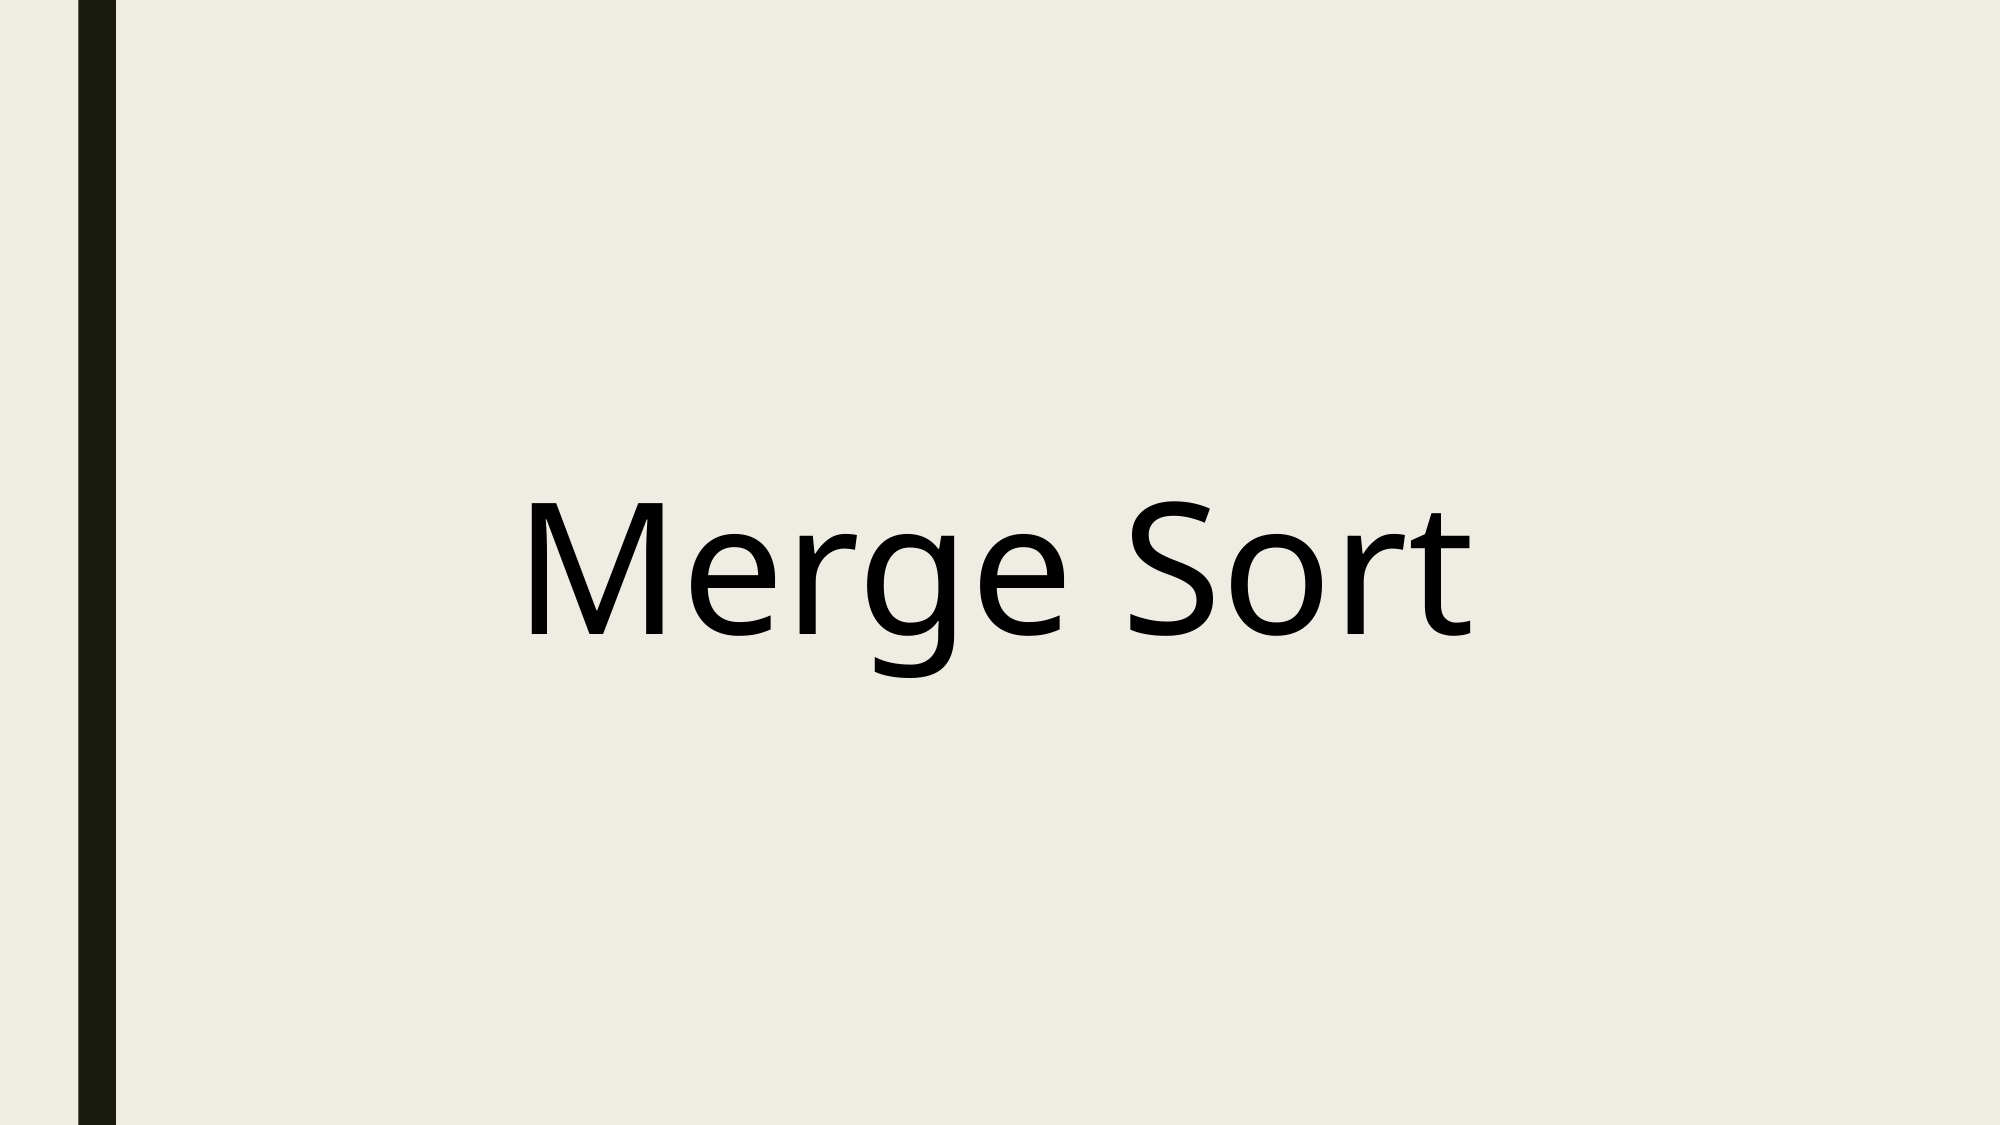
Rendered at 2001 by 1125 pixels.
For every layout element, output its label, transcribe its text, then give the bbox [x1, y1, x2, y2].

text_box Merge Sort [500, 443, 1500, 679]
